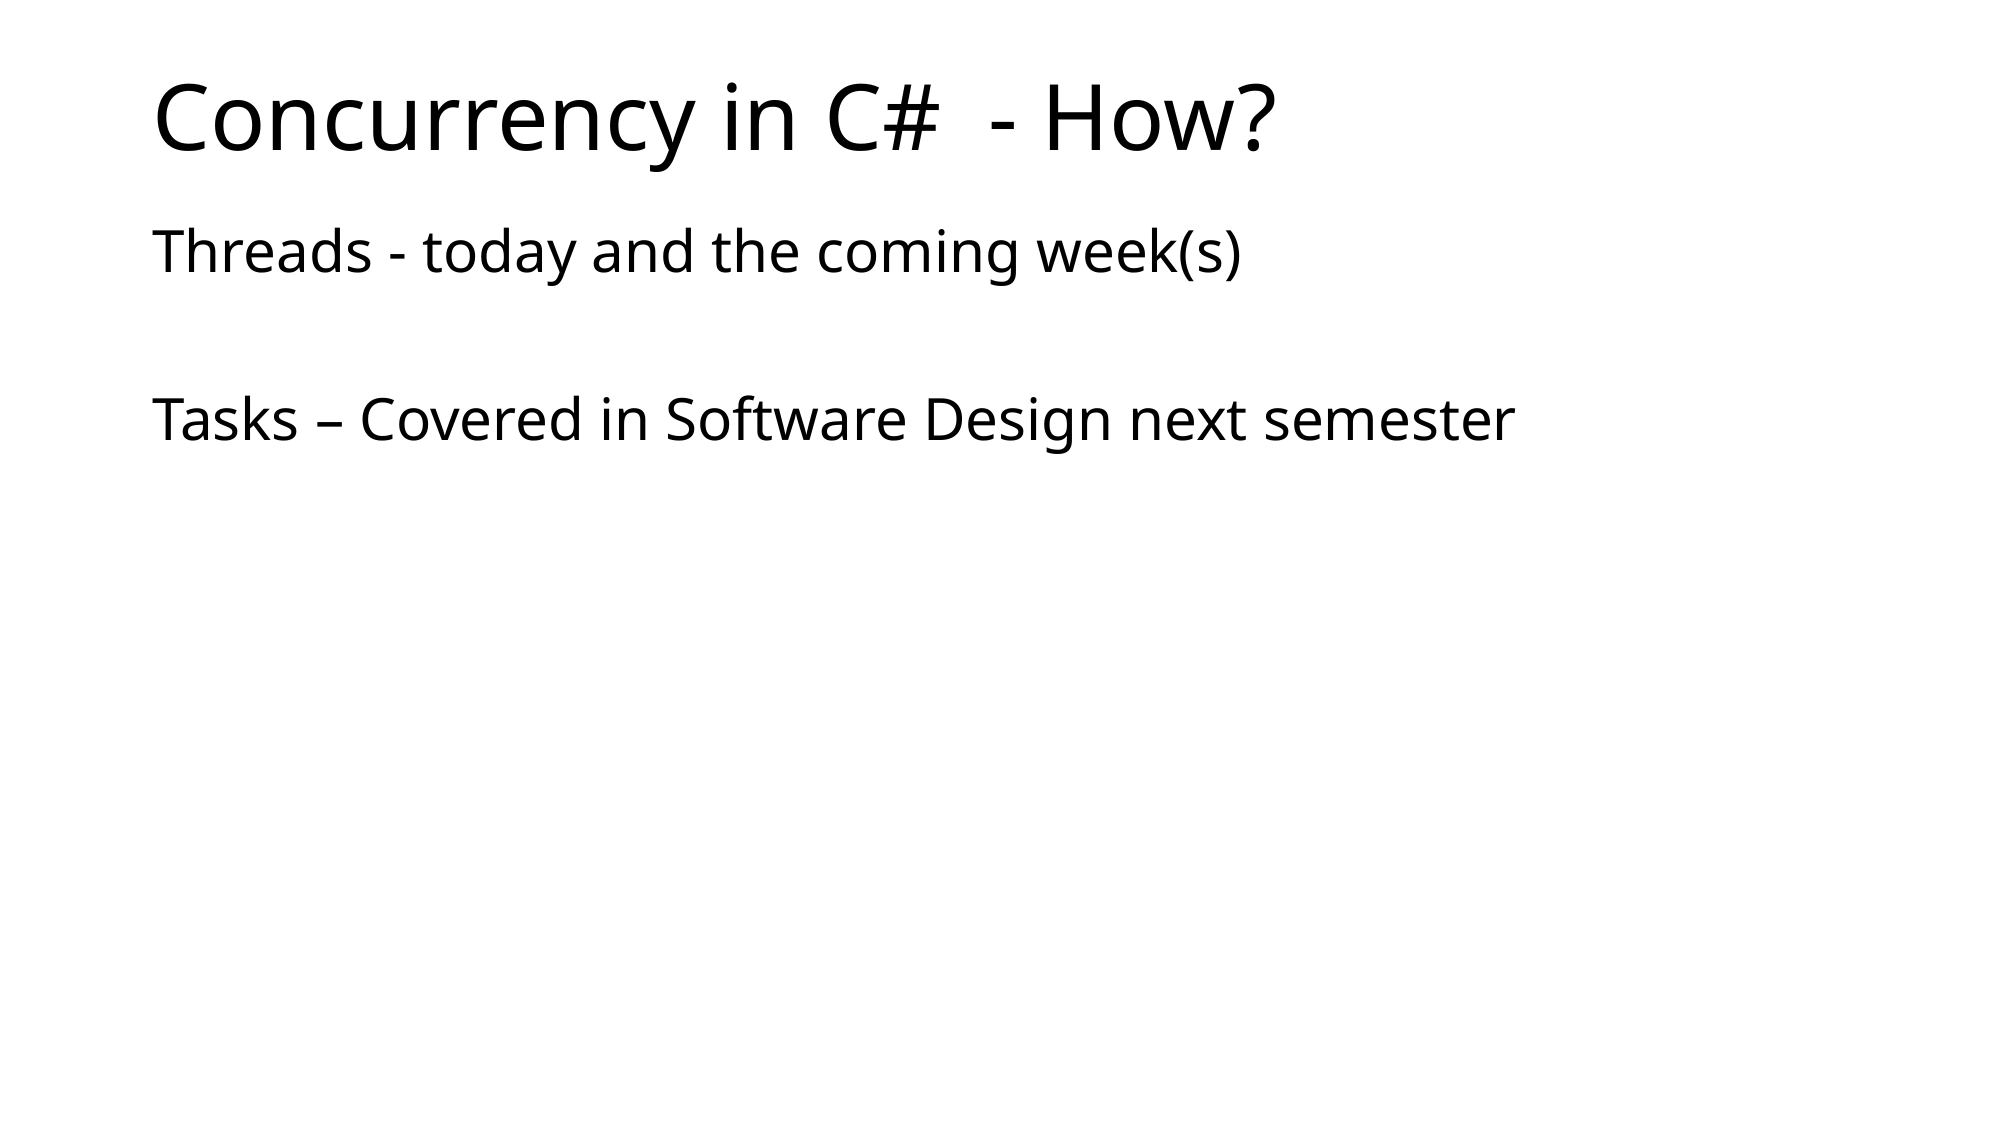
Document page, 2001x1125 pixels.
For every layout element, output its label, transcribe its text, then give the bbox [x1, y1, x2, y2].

list Threads - today and the coming week(s) Tasks – Covered in Software Design next semester [137, 215, 1863, 1014]
title Concurrency in C# - How? [137, 59, 1863, 182]
